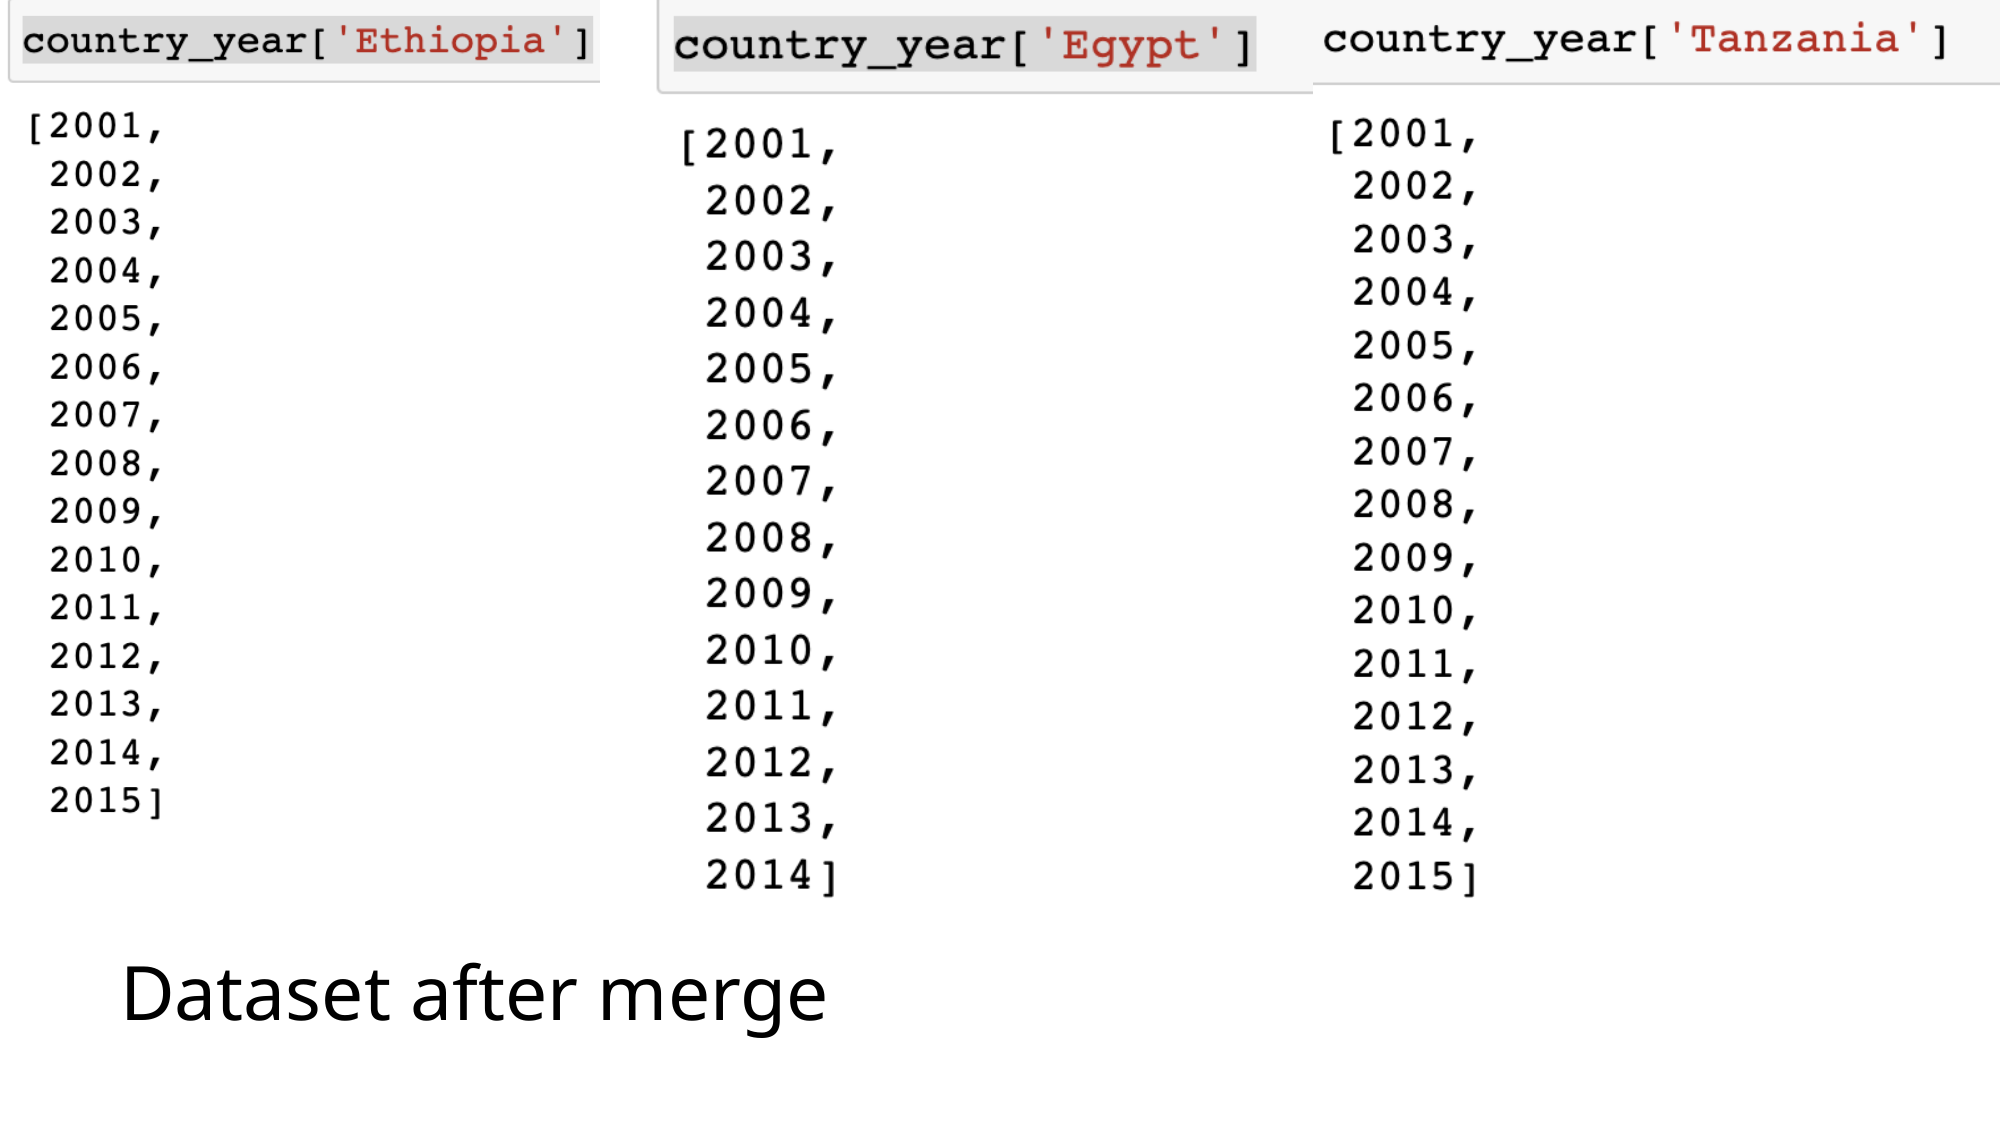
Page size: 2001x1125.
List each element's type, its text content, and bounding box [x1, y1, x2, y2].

picture [1313, 0, 2000, 939]
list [637, 0, 1313, 906]
picture [0, 0, 600, 845]
text_box Dataset after merge [105, 938, 845, 1043]
